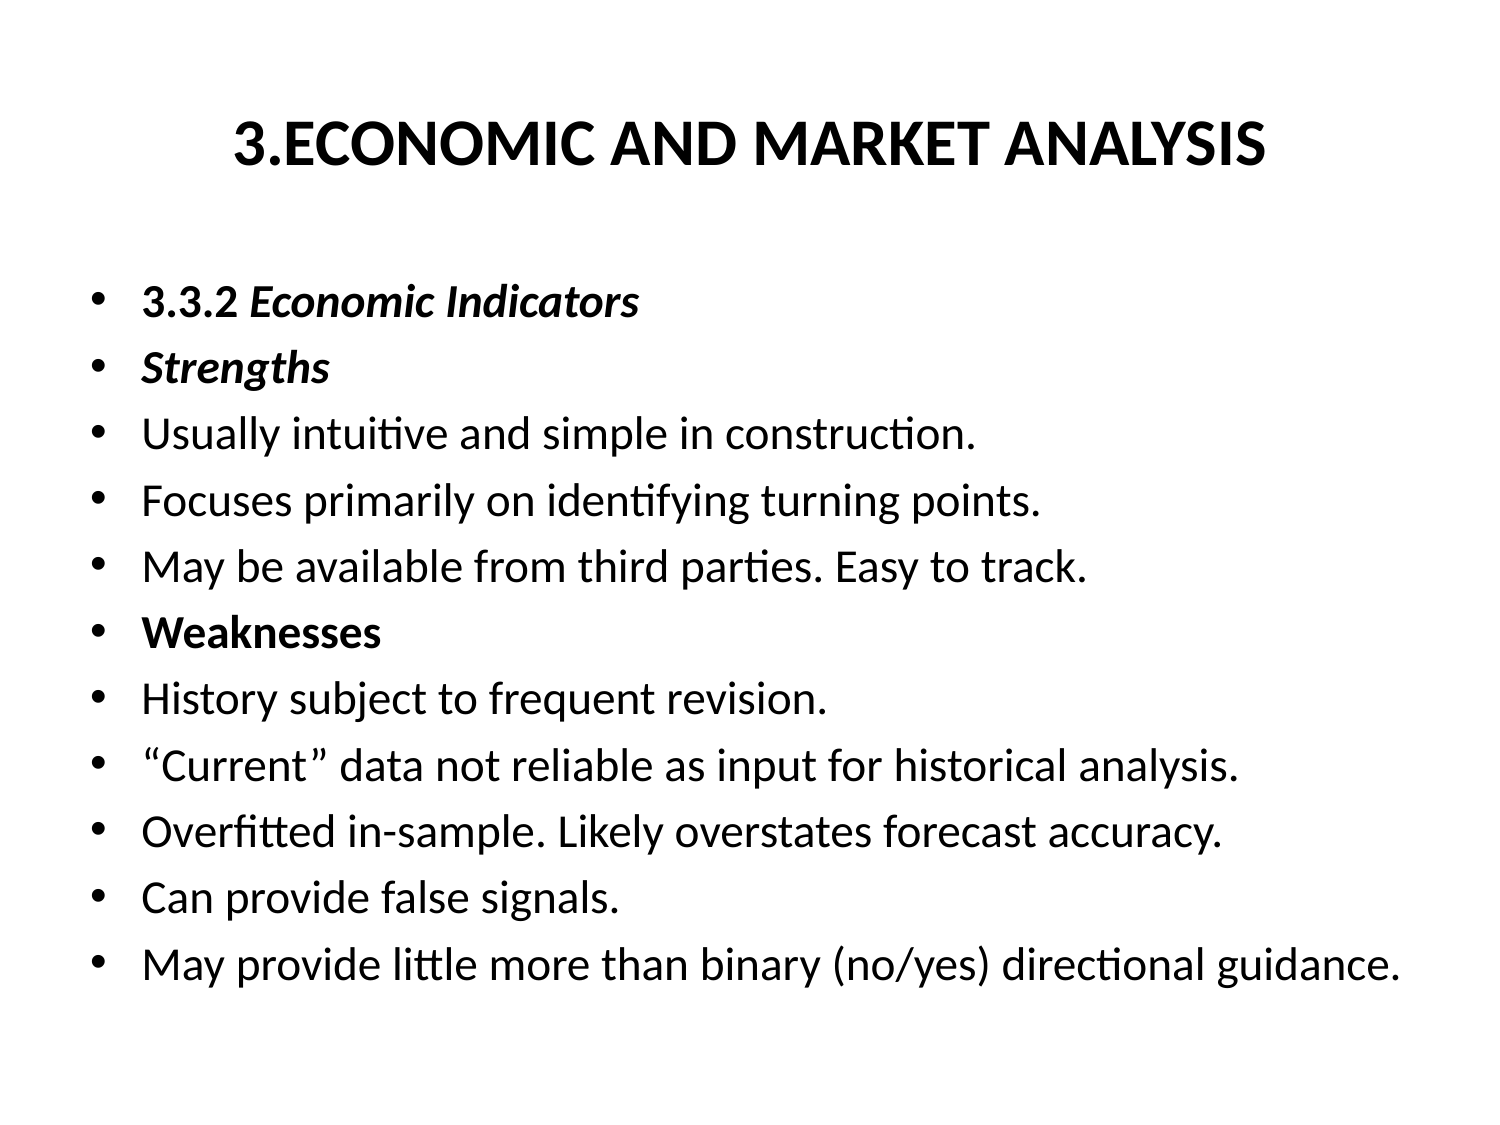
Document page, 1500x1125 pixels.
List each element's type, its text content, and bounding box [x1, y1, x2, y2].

title 3.ECONOMIC AND MARKET ANALYSIS [75, 45, 1425, 233]
list 3.3.2 Economic Indicators Strengths Usually intuitive and simple in construction. Focuses primarily on identifying turning points. May be available from third parties. Easy to track. Weaknesses History subject to frequent revision. “Current” data not reliable as input for historical analysis. Overfitted in-sample. Likely overstates forecast accuracy. Can provide false signals. May provide little more than binary (no/yes) directional guidance. [75, 262, 1425, 1005]
